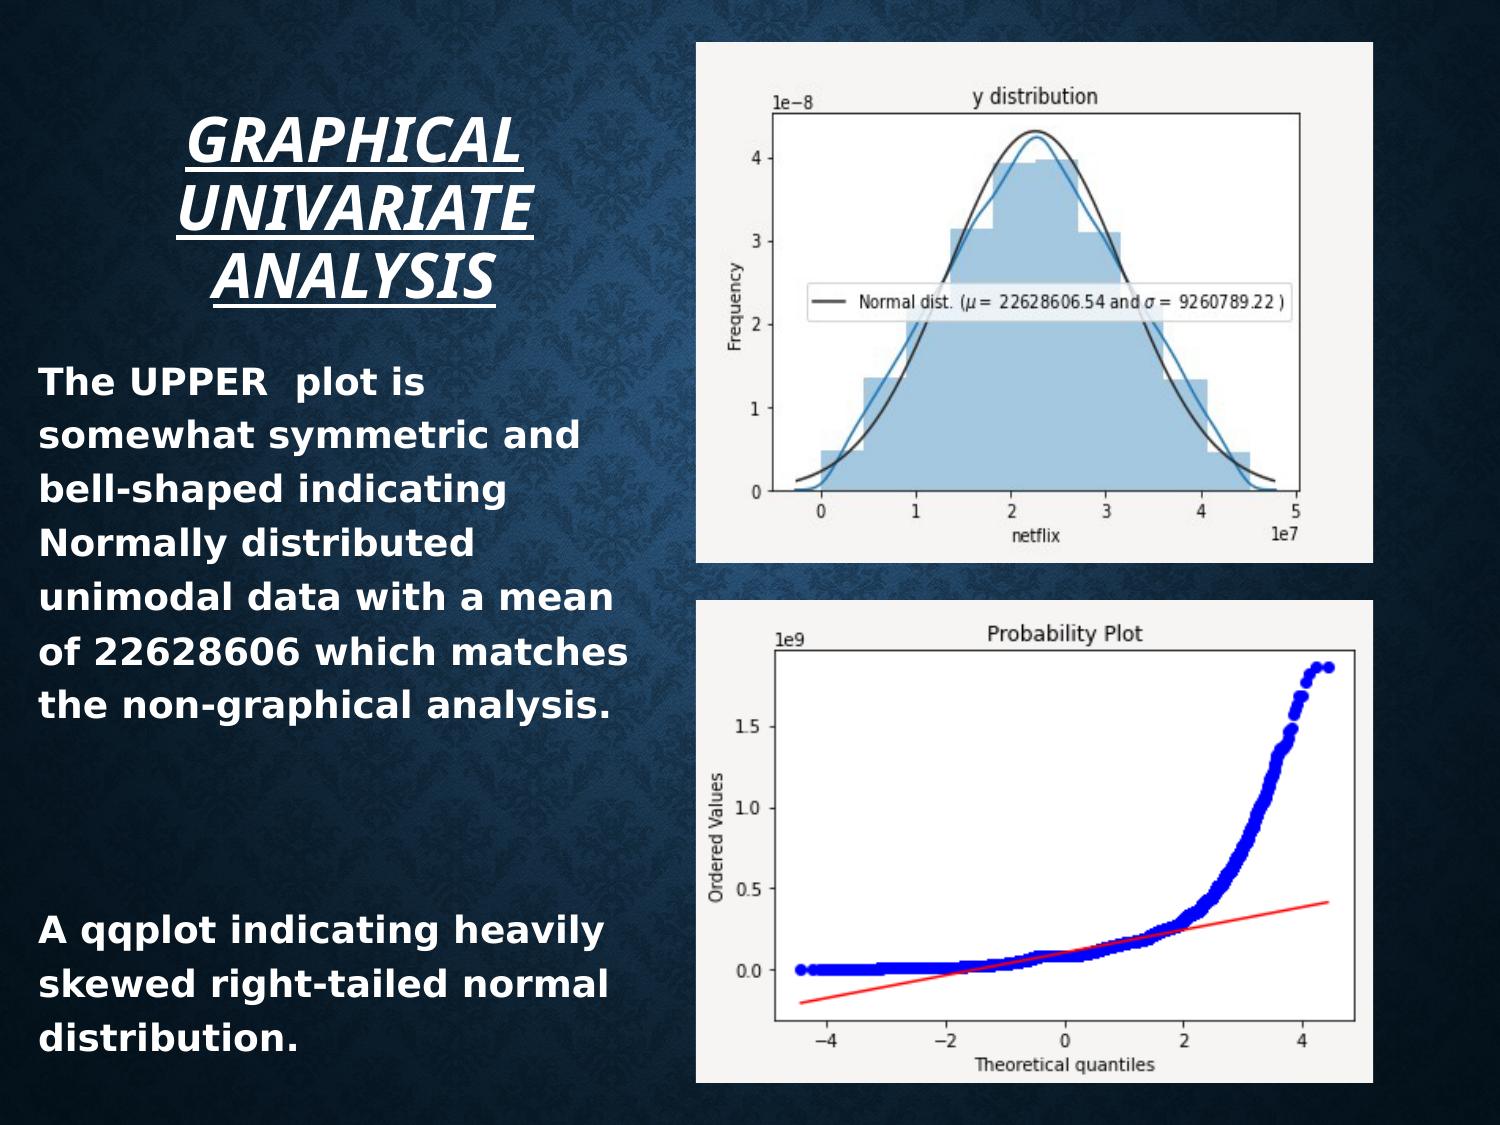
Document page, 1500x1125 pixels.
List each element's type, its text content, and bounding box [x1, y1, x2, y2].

picture [695, 599, 1374, 1084]
title GRAPHICAL UNIVARIATE ANALYSIS [112, 99, 597, 341]
list The UPPER plot is somewhat symmetric and bell-shaped indicating Normally distributed unimodal data with a mean of 22628606 which matches the non-graphical analysis. A qqplot indicating heavily skewed right-tailed normal distribution. [23, 341, 668, 1104]
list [695, 41, 1374, 563]
